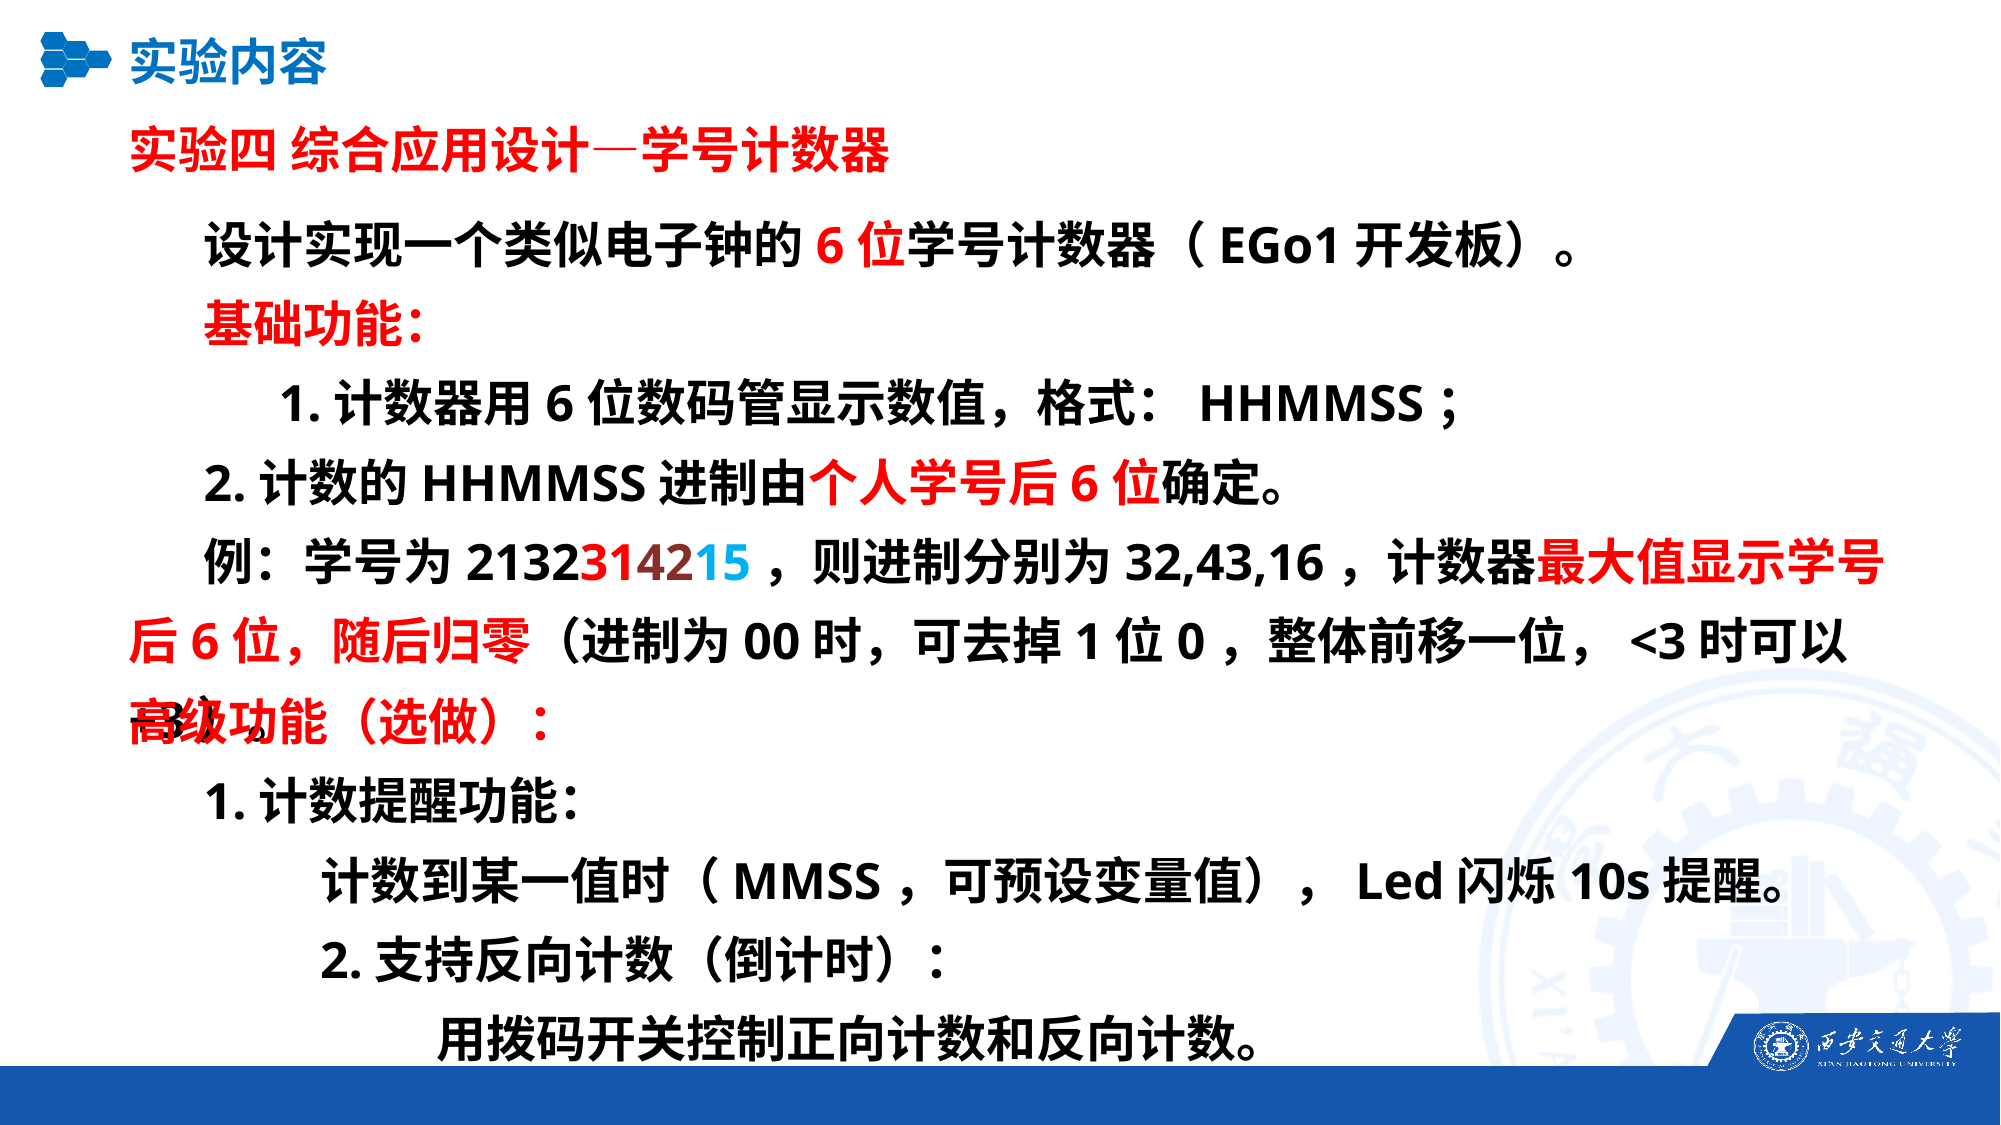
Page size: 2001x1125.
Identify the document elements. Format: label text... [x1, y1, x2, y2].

text_box 实验内容 [114, 22, 578, 98]
text_box 高级功能（选做）： 1.计数提醒功能： 计数到某一值时（MMSS，可预设变量值），Led闪烁10s提醒。 2.支持反向计数（倒计时）： 用拨码开关控制正向计数和反向计数。 [113, 664, 1883, 1075]
text_box 设计实现一个类似电子钟的6位学号计数器（EGo1开发板）。 基础功能： 1.计数器用6位数码管显示数值，格式：HHMMSS； 2.计数的HHMMSS进制由个人学号后6位确定。 例：学号为2132314215，则进制分别为32,43,16，计数器最大值显示学号后6位，随后归零（进制为00时，可去掉1位0，整体前移一位，<3时可以+3）。 [114, 186, 1935, 757]
text_box 实验四 综合应用设计—学号计数器 [114, 111, 1636, 186]
